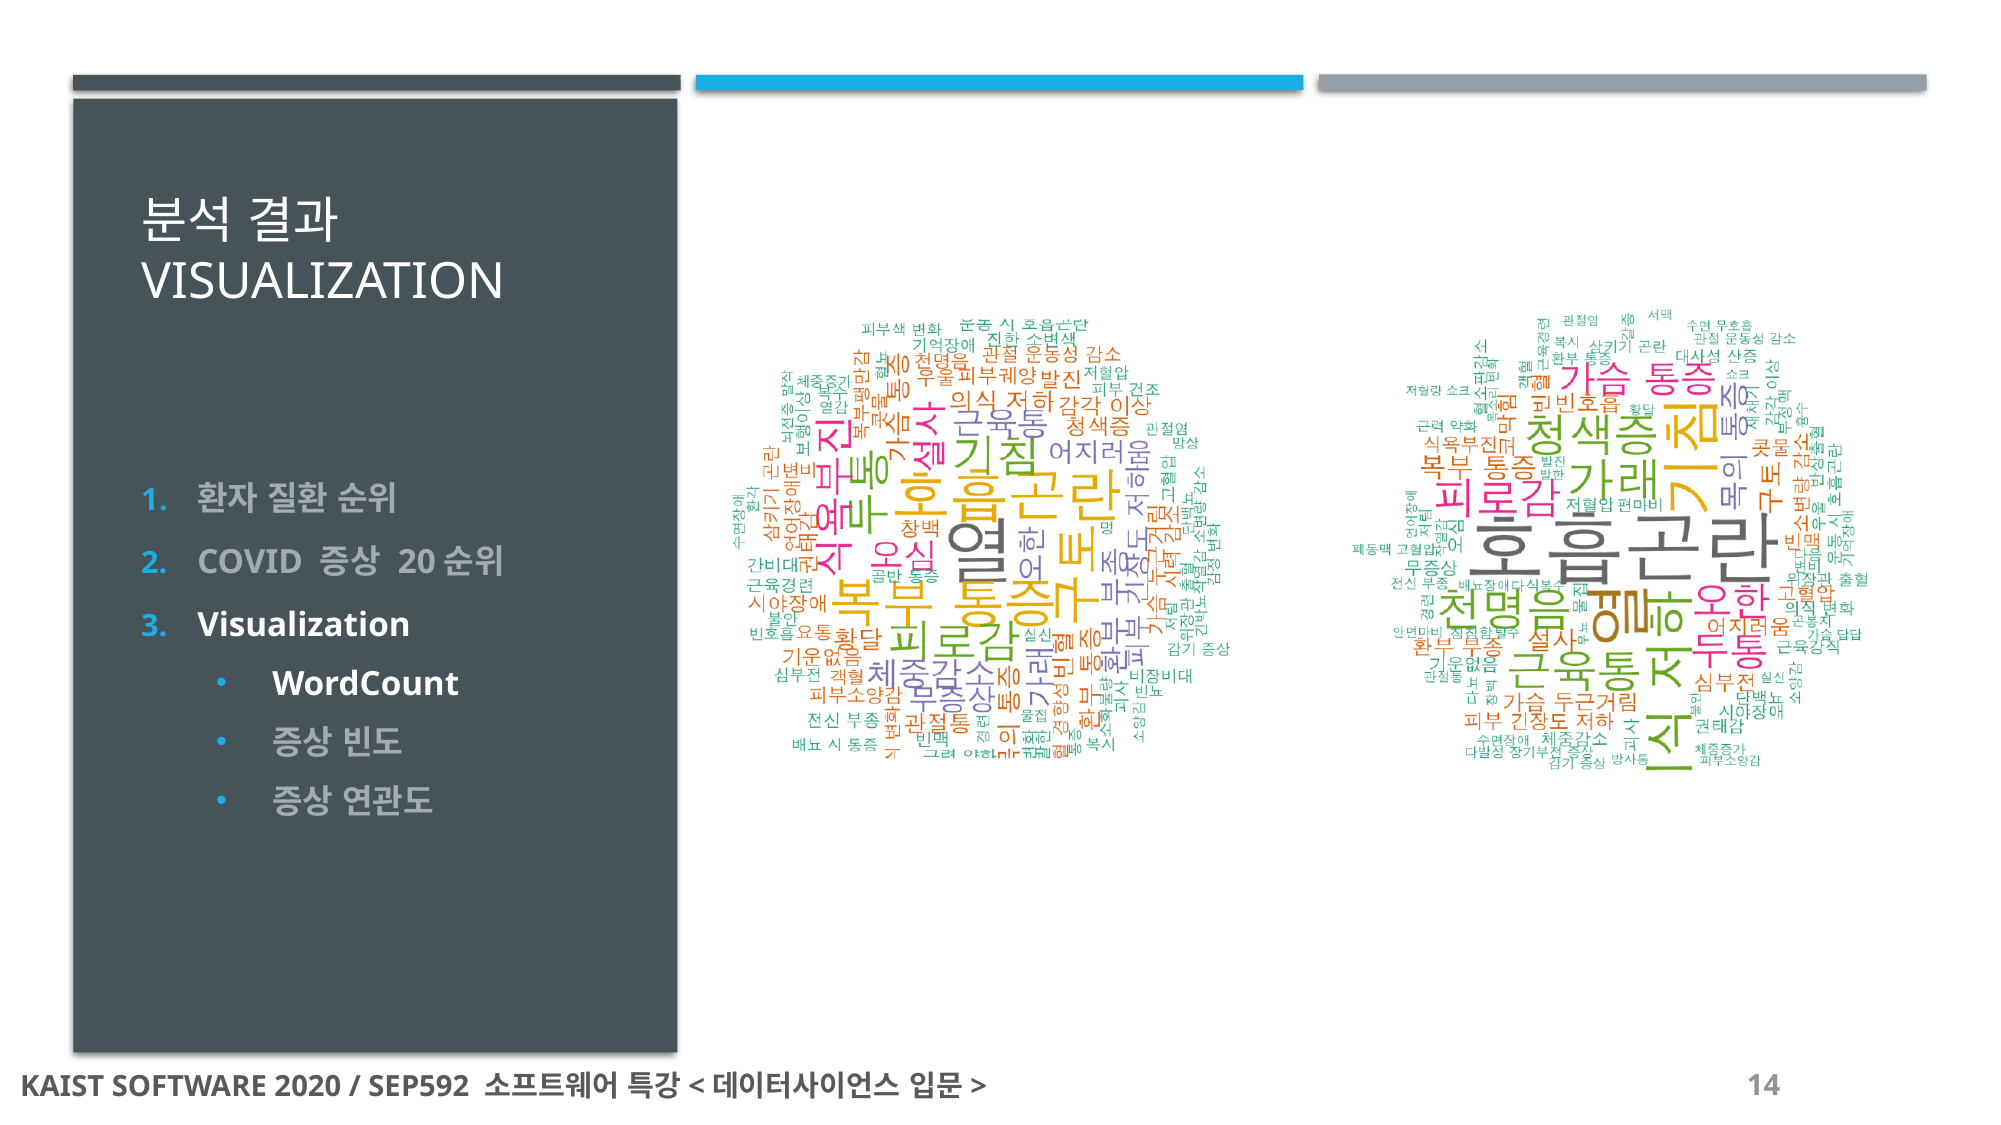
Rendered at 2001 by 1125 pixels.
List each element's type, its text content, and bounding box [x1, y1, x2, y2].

picture [697, 287, 1270, 808]
slide_number 14 [1732, 1059, 1905, 1120]
picture [1343, 287, 1922, 808]
list 환자 질환 순위 COVID 증상 20순위 Visualization WordCount 증상 빈도 증상 연관도 [125, 465, 624, 958]
title 분석 결과 Visualization [125, 153, 624, 436]
